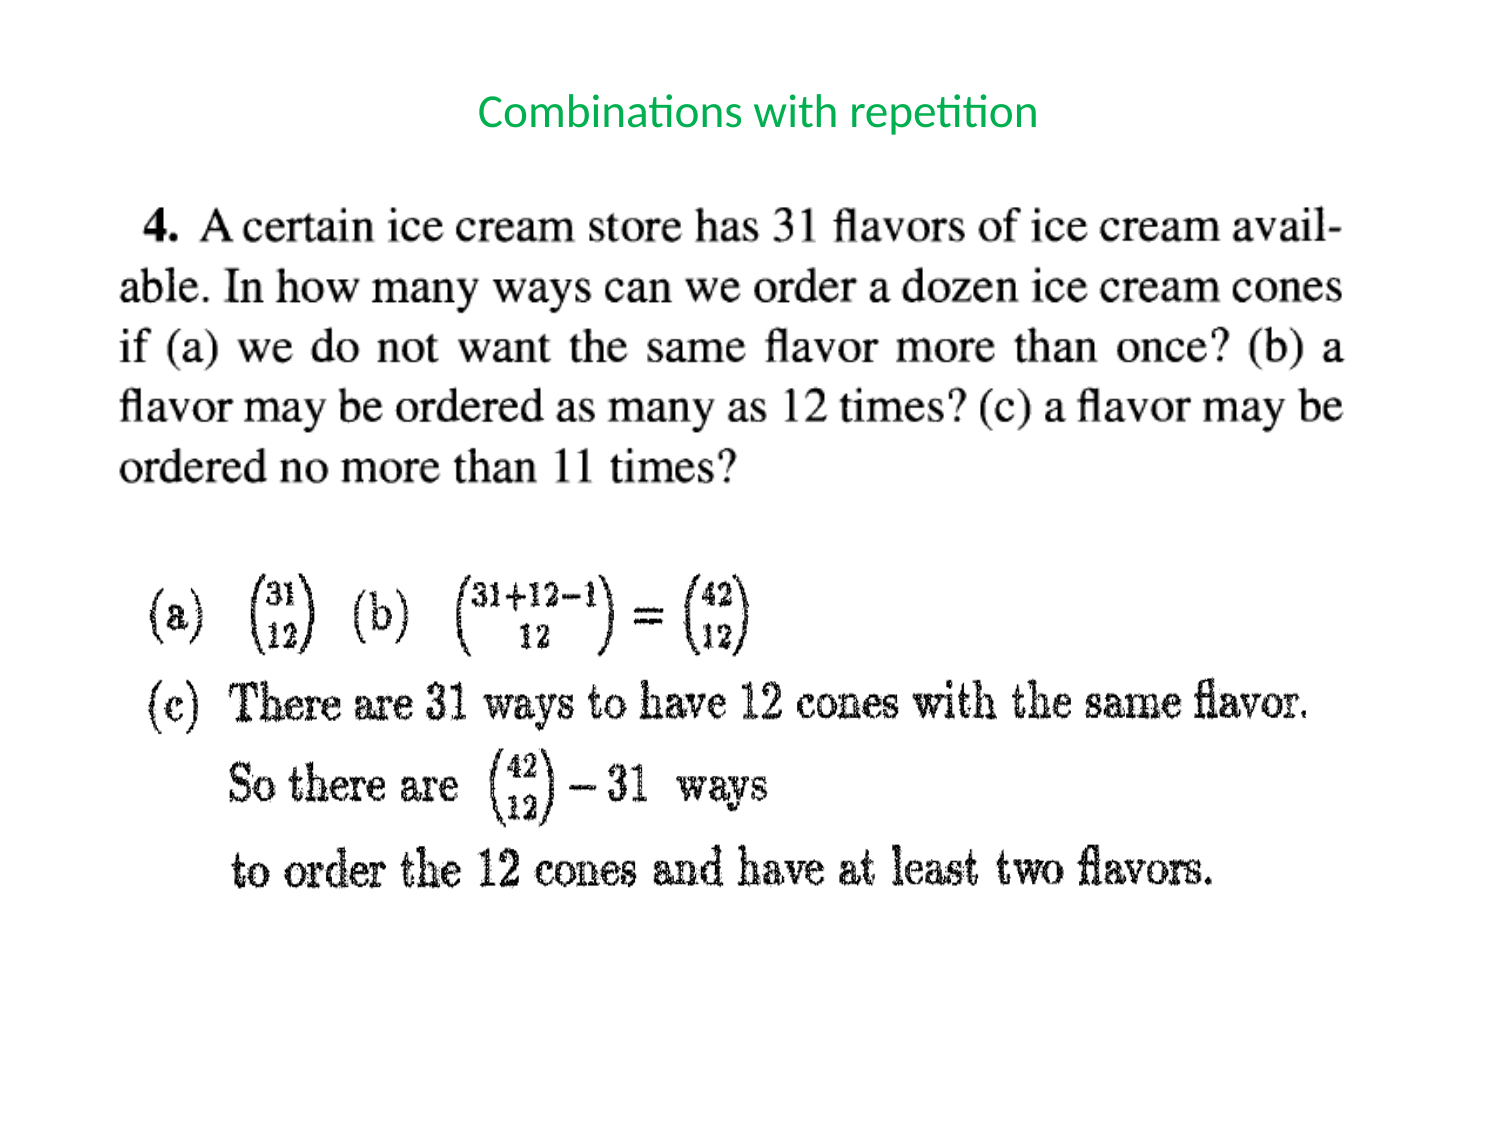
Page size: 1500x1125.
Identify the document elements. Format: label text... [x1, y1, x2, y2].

list [75, 174, 1425, 1005]
title Combinations with repetition [75, 45, 1425, 150]
picture [137, 562, 1313, 915]
picture [99, 199, 1363, 504]
